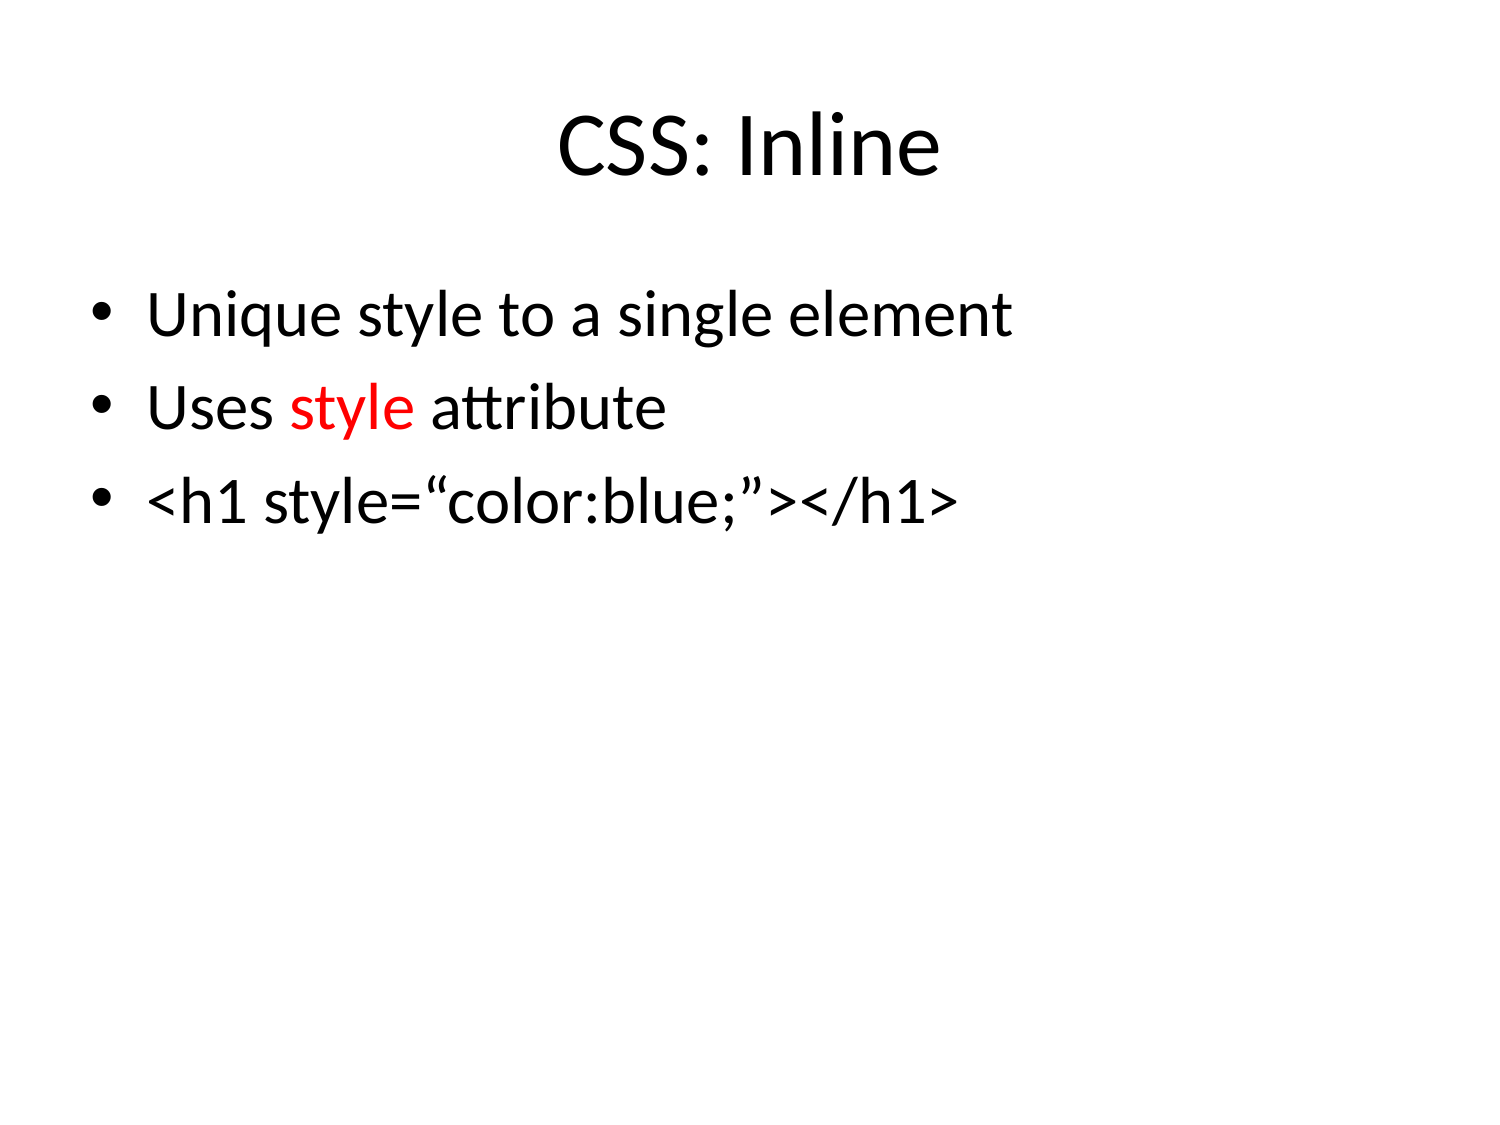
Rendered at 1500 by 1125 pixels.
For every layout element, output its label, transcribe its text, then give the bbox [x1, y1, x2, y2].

list Unique style to a single element Uses style attribute <h1 style=“color:blue;”></h1> [75, 262, 1425, 1005]
title CSS: Inline [75, 45, 1425, 233]
